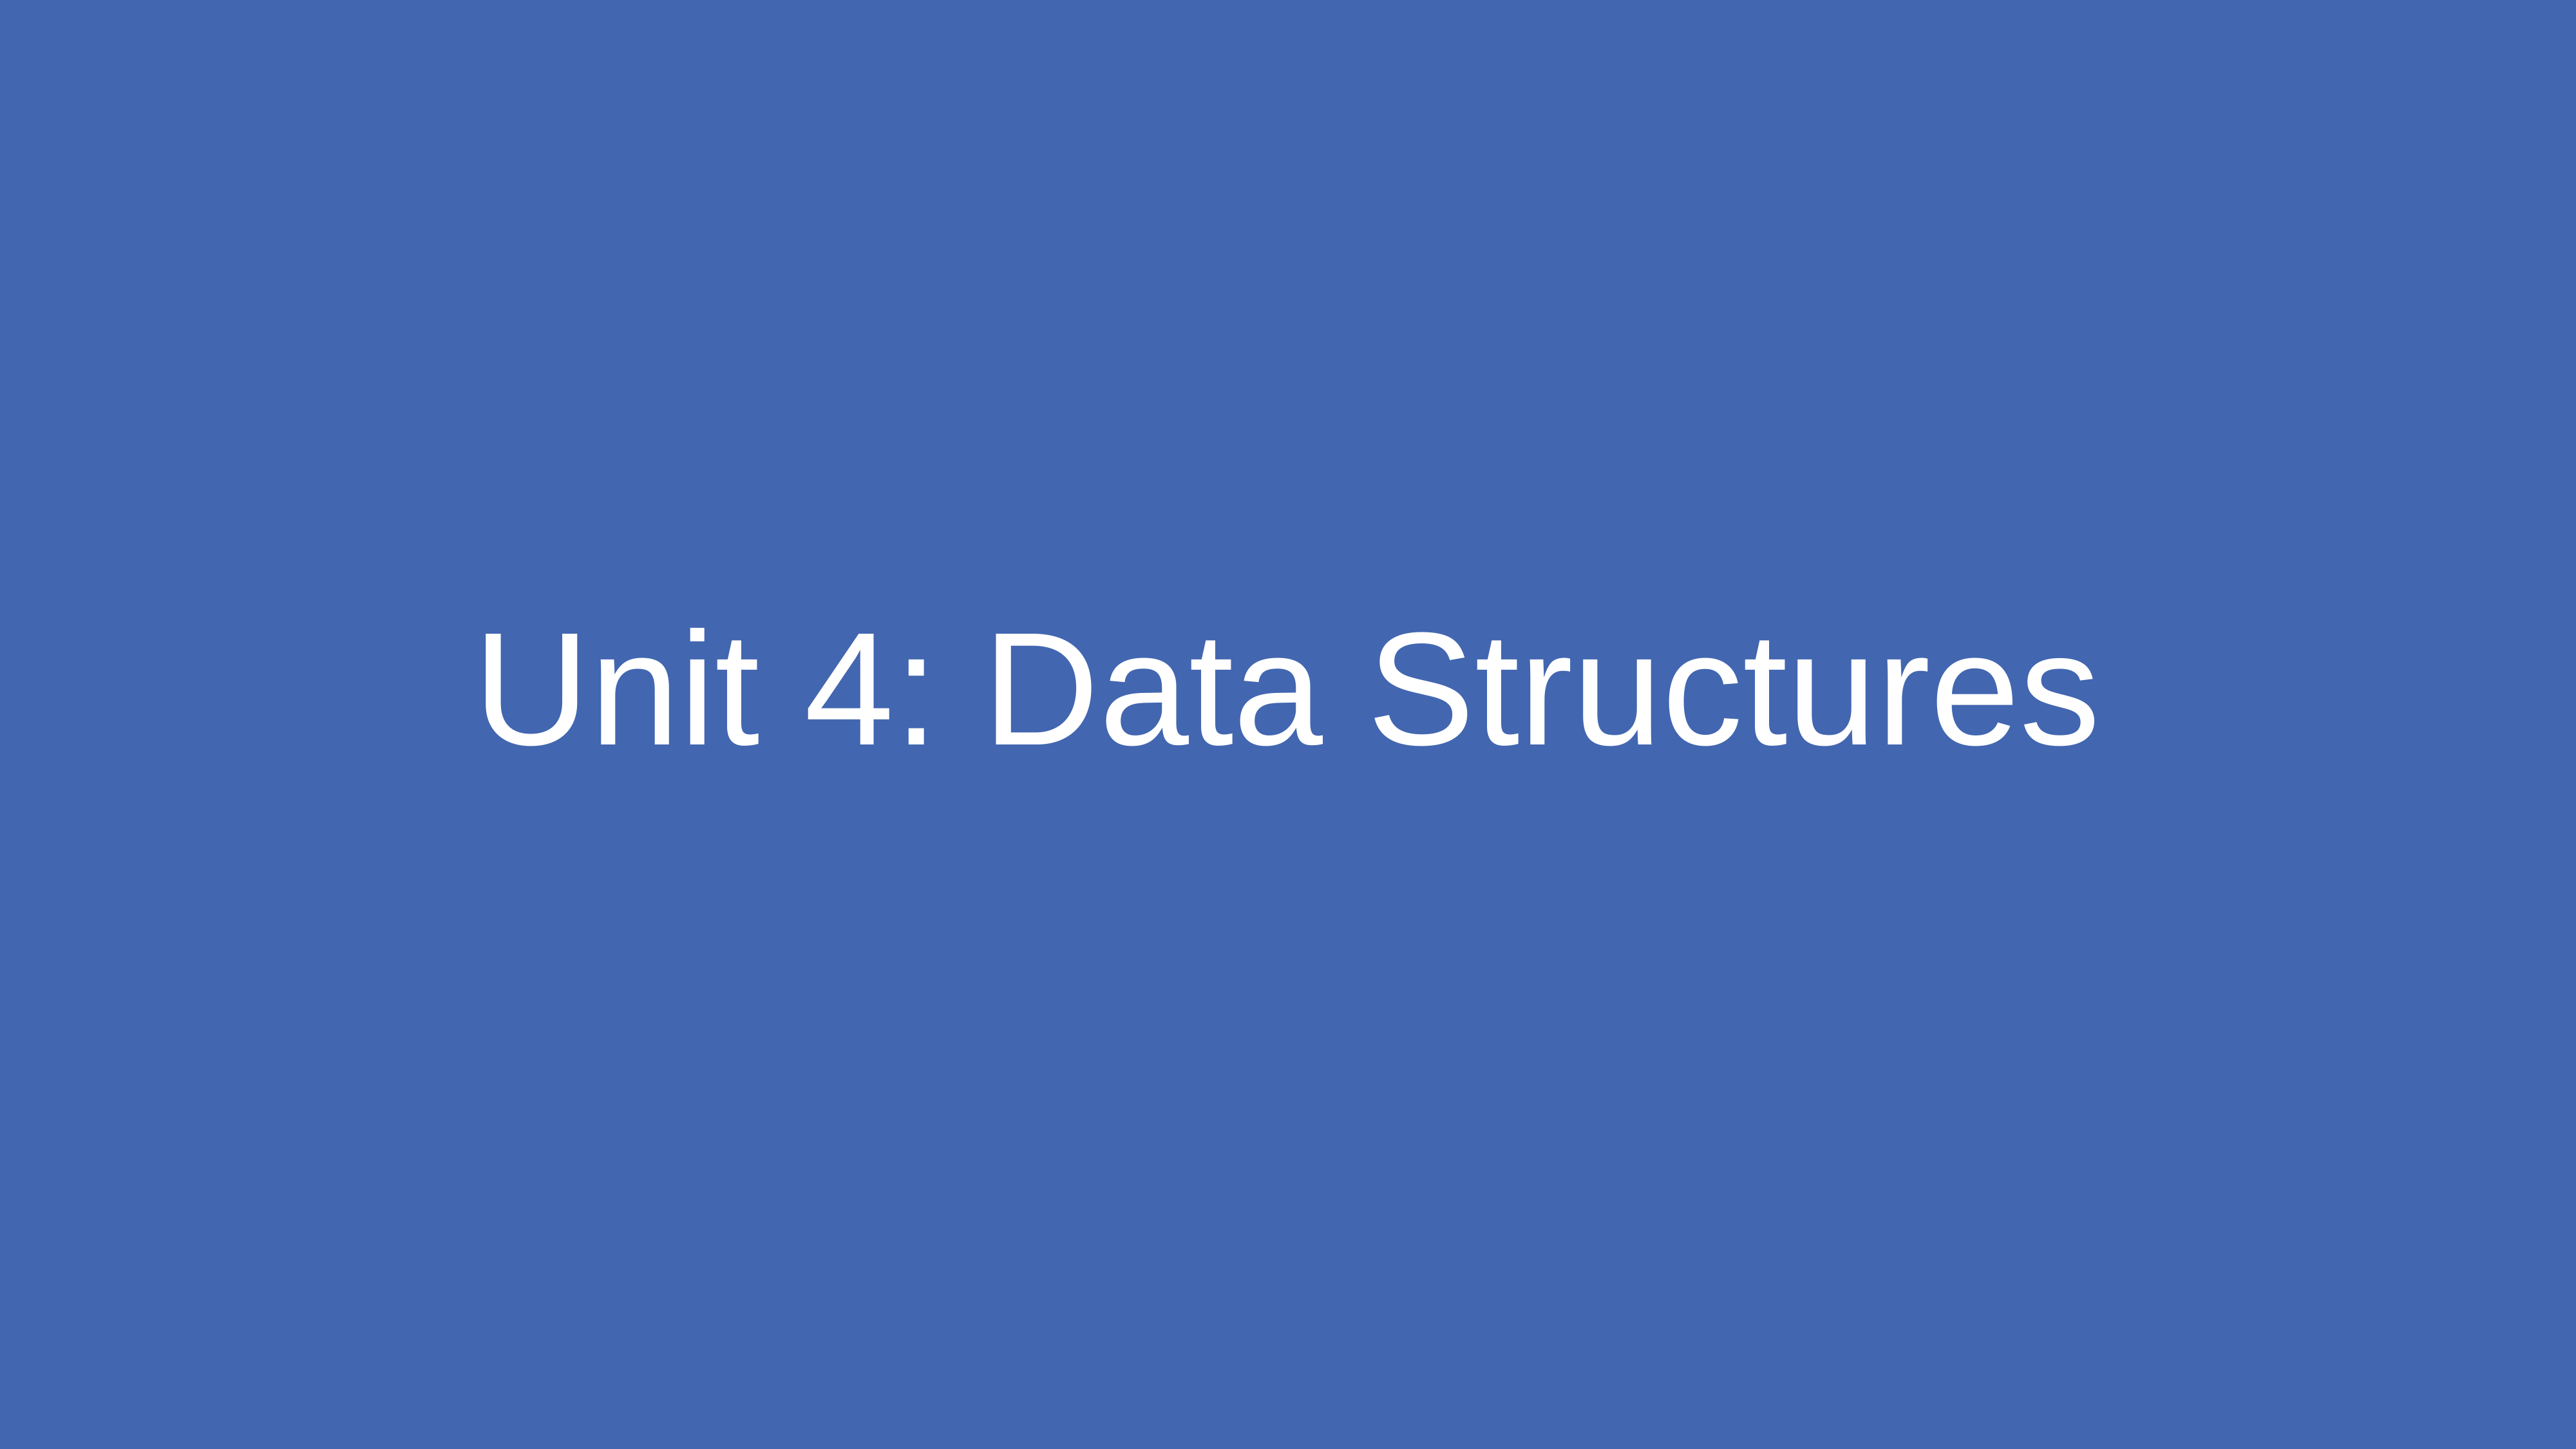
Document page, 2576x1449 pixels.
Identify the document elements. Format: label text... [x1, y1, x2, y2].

list Unit 4: Data Structures [107, 621, 2469, 1449]
